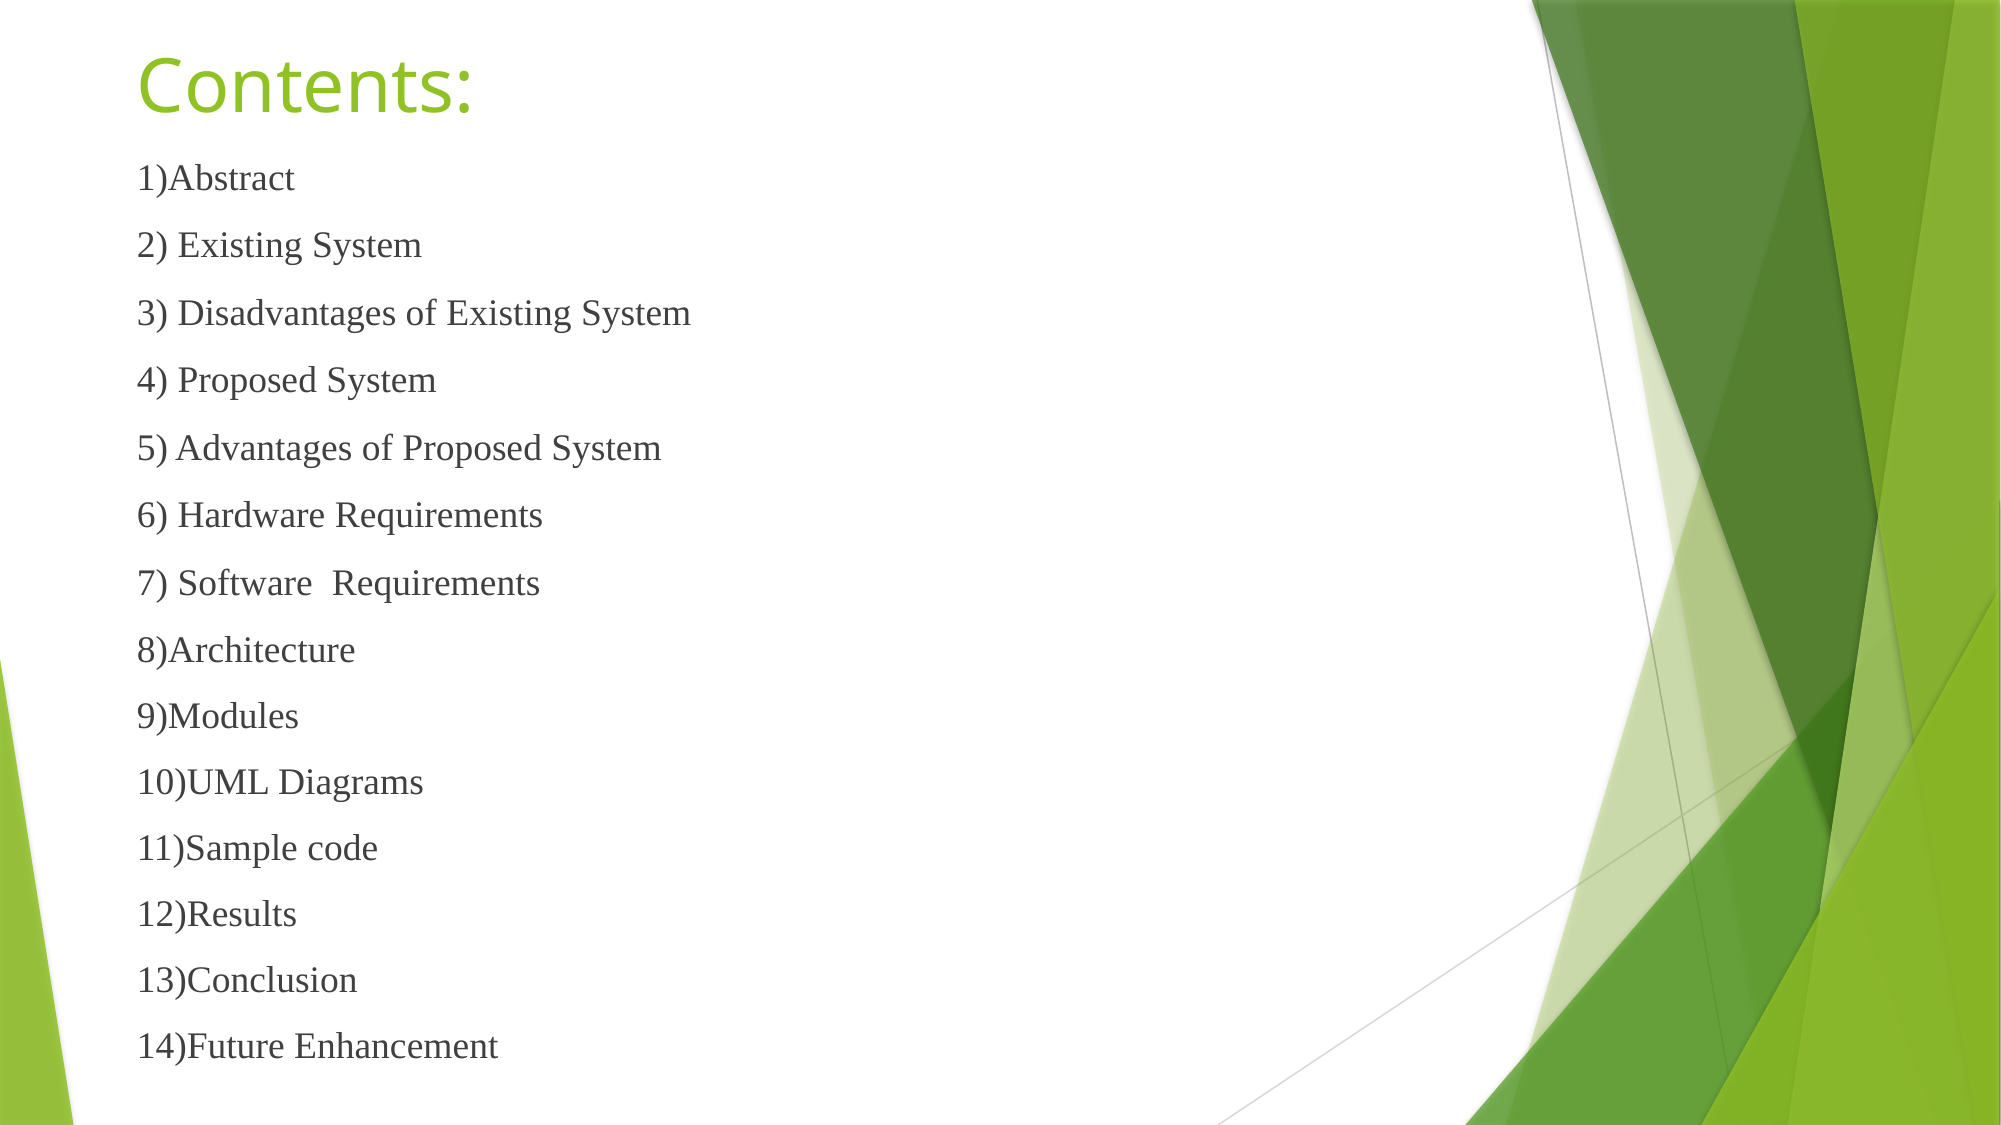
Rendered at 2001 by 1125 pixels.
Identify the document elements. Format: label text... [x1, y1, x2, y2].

list 1)Abstract 2) Existing System 3) Disadvantages of Existing System 4) Proposed System 5) Advantages of Proposed System 6) Hardware Requirements 7) Software Requirements 8)Architecture 9)Modules 10)UML Diagrams 11)Sample code 12)Results 13)Conclusion 14)Future Enhancement [121, 123, 1618, 1125]
title Contents: [121, 29, 1822, 150]
